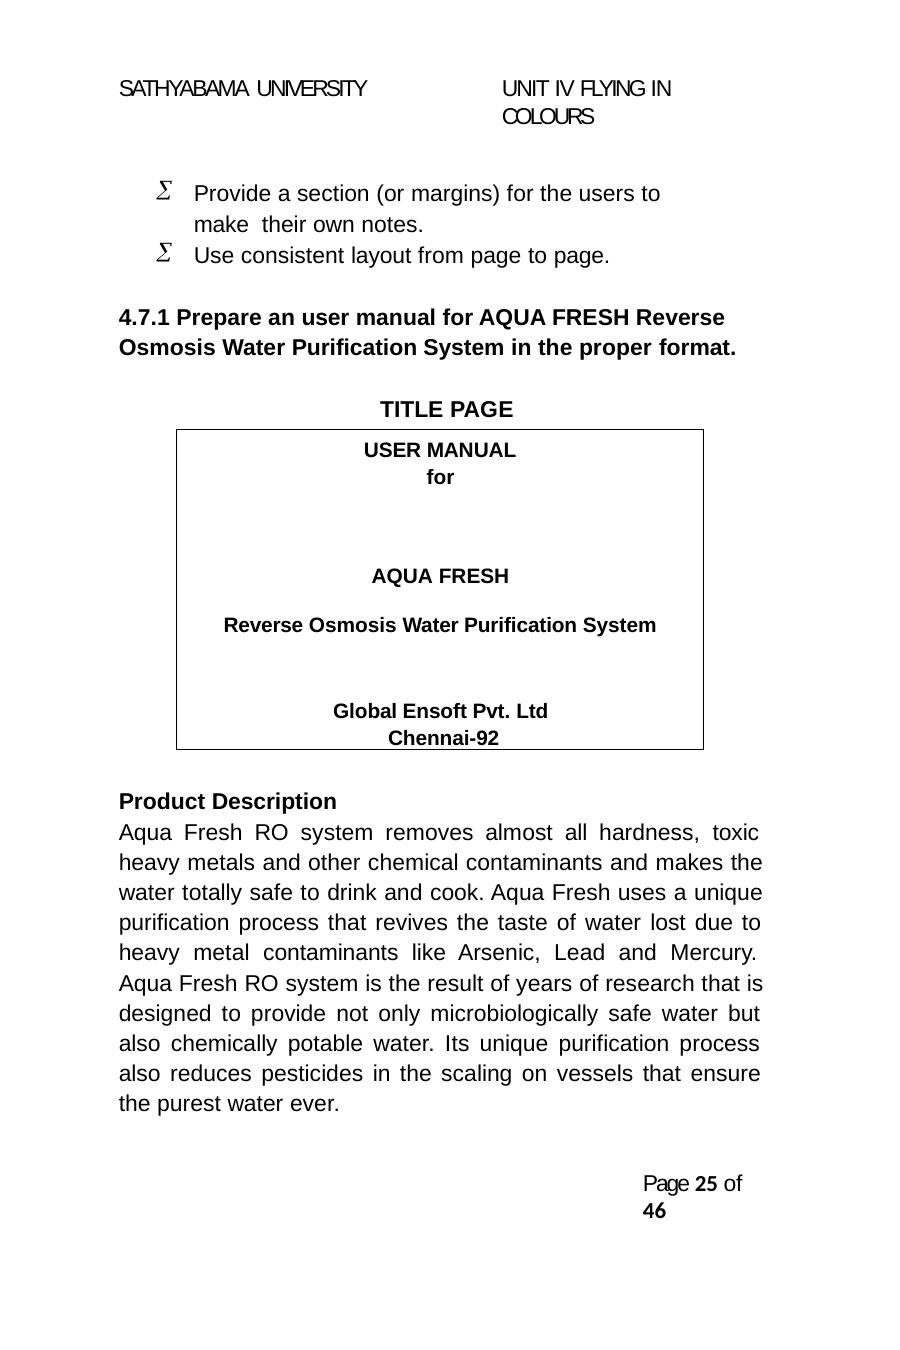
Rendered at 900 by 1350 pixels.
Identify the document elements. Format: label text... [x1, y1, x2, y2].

text_box Provide a section (or margins) for the users to make their own notes. Use consistent layout from page to page. 4.7.1 Prepare an user manual for AQUA FRESH Reverse Osmosis Water Purification System in the proper format. TITLE PAGE [116, 174, 739, 423]
text_box SATHYABAMA UNIVERSITY [116, 71, 370, 102]
text_box Product Description Aqua Fresh RO system removes almost all hardness, toxic heavy metals and other chemical contaminants and makes the water totally safe to drink and cook. Aqua Fresh uses a unique purification process that revives the taste of water lost due to heavy metal contaminants like Arsenic, Lead and Mercury. Aqua Fresh RO system is the result of years of research that is designed to provide not only microbiologically safe water but also chemically potable water. Its unique purification process also reduces pesticides in the scaling on vessels that ensure the purest water ever. [116, 781, 772, 1117]
text_box UNIT IV FLYING IN COLOURS [499, 71, 768, 129]
slide_number Page 24 of 46 [640, 1167, 772, 1350]
text_box USER MANUAL for AQUA FRESH Reverse Osmosis Water Purification System Global Ensoft Pvt. Ltd Chennai-92 [176, 429, 704, 750]
